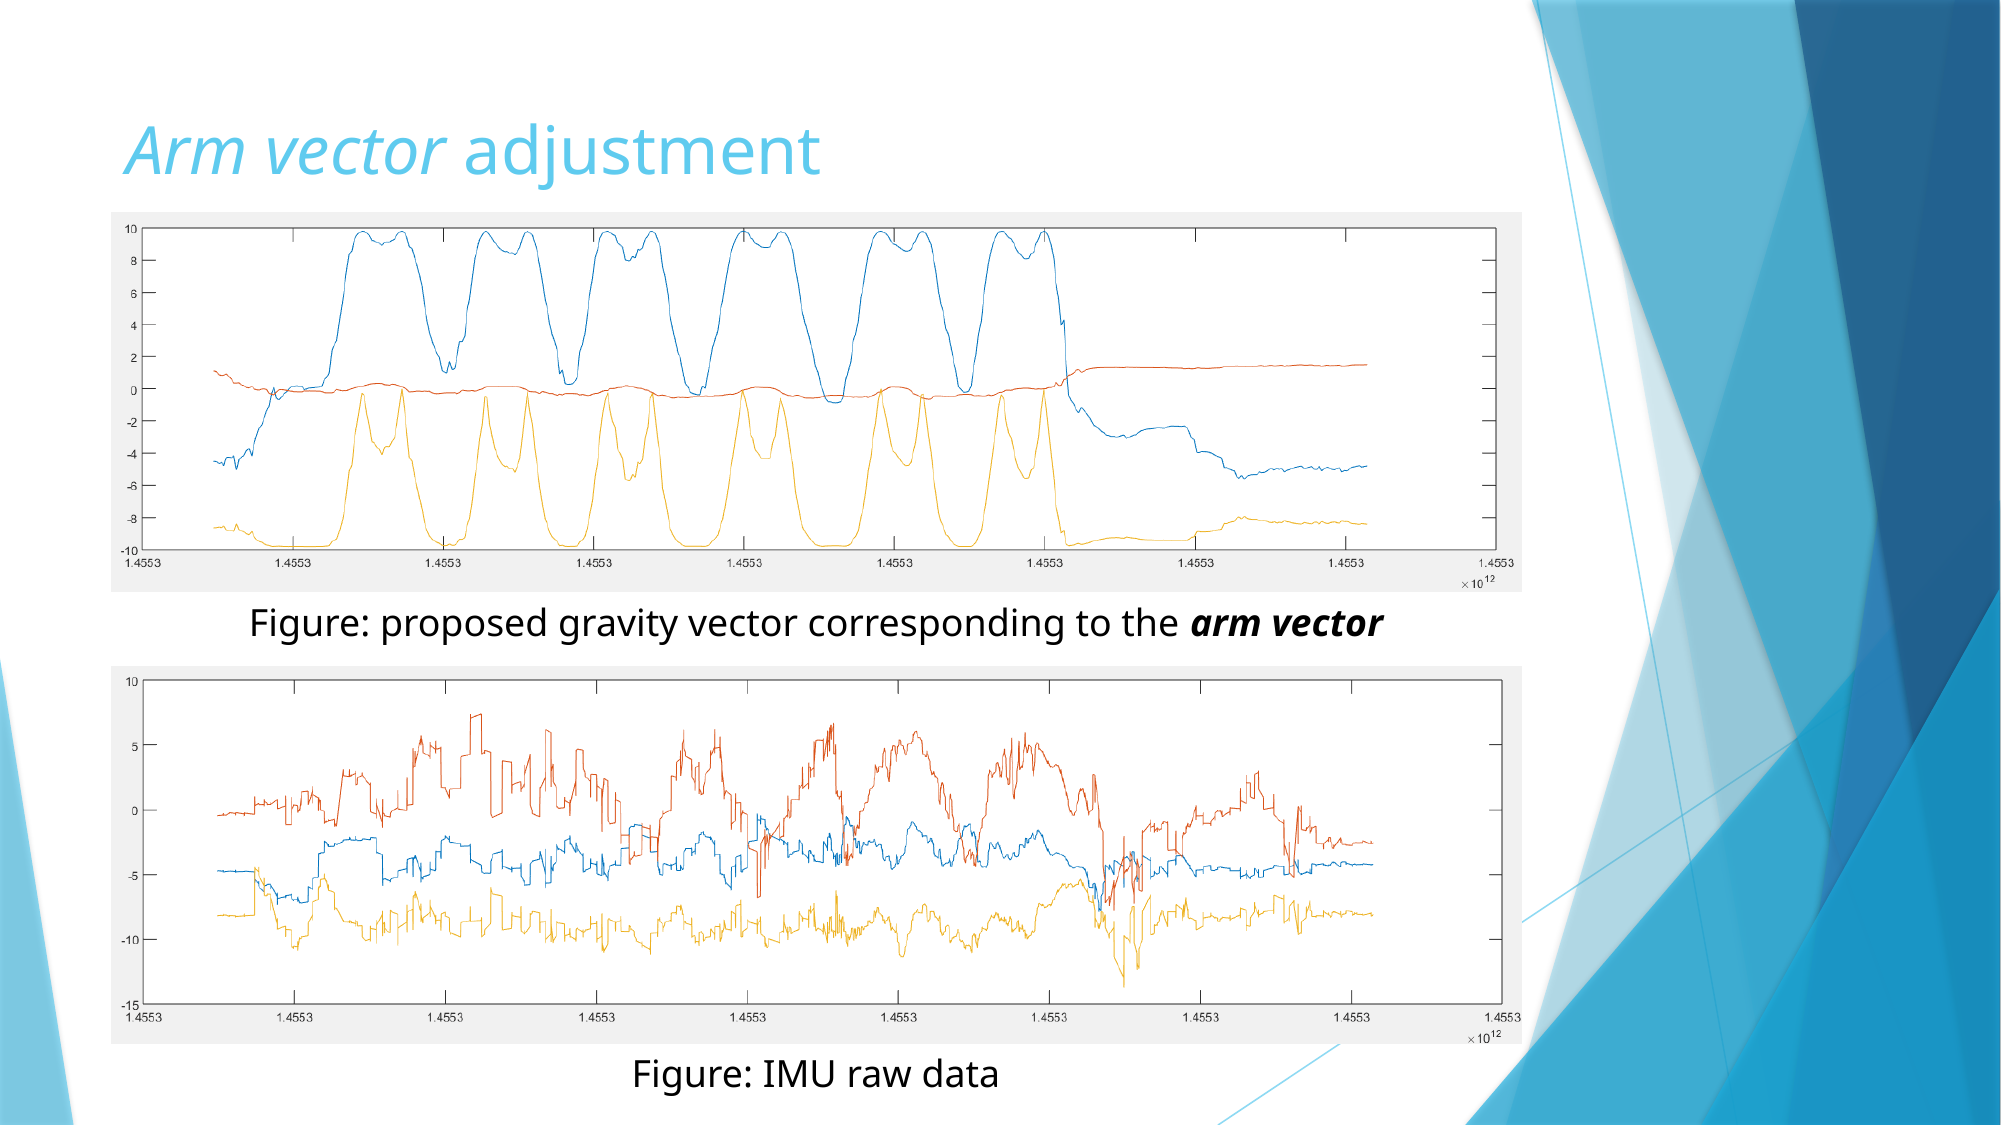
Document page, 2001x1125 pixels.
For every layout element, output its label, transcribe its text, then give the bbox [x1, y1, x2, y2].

title Arm vector adjustment [111, 99, 1522, 211]
picture [110, 666, 1522, 1044]
text_box Figure: IMU raw data [110, 1051, 1522, 1103]
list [110, 211, 1522, 592]
text_box Figure: proposed gravity vector corresponding to the arm vector [110, 599, 1522, 652]
